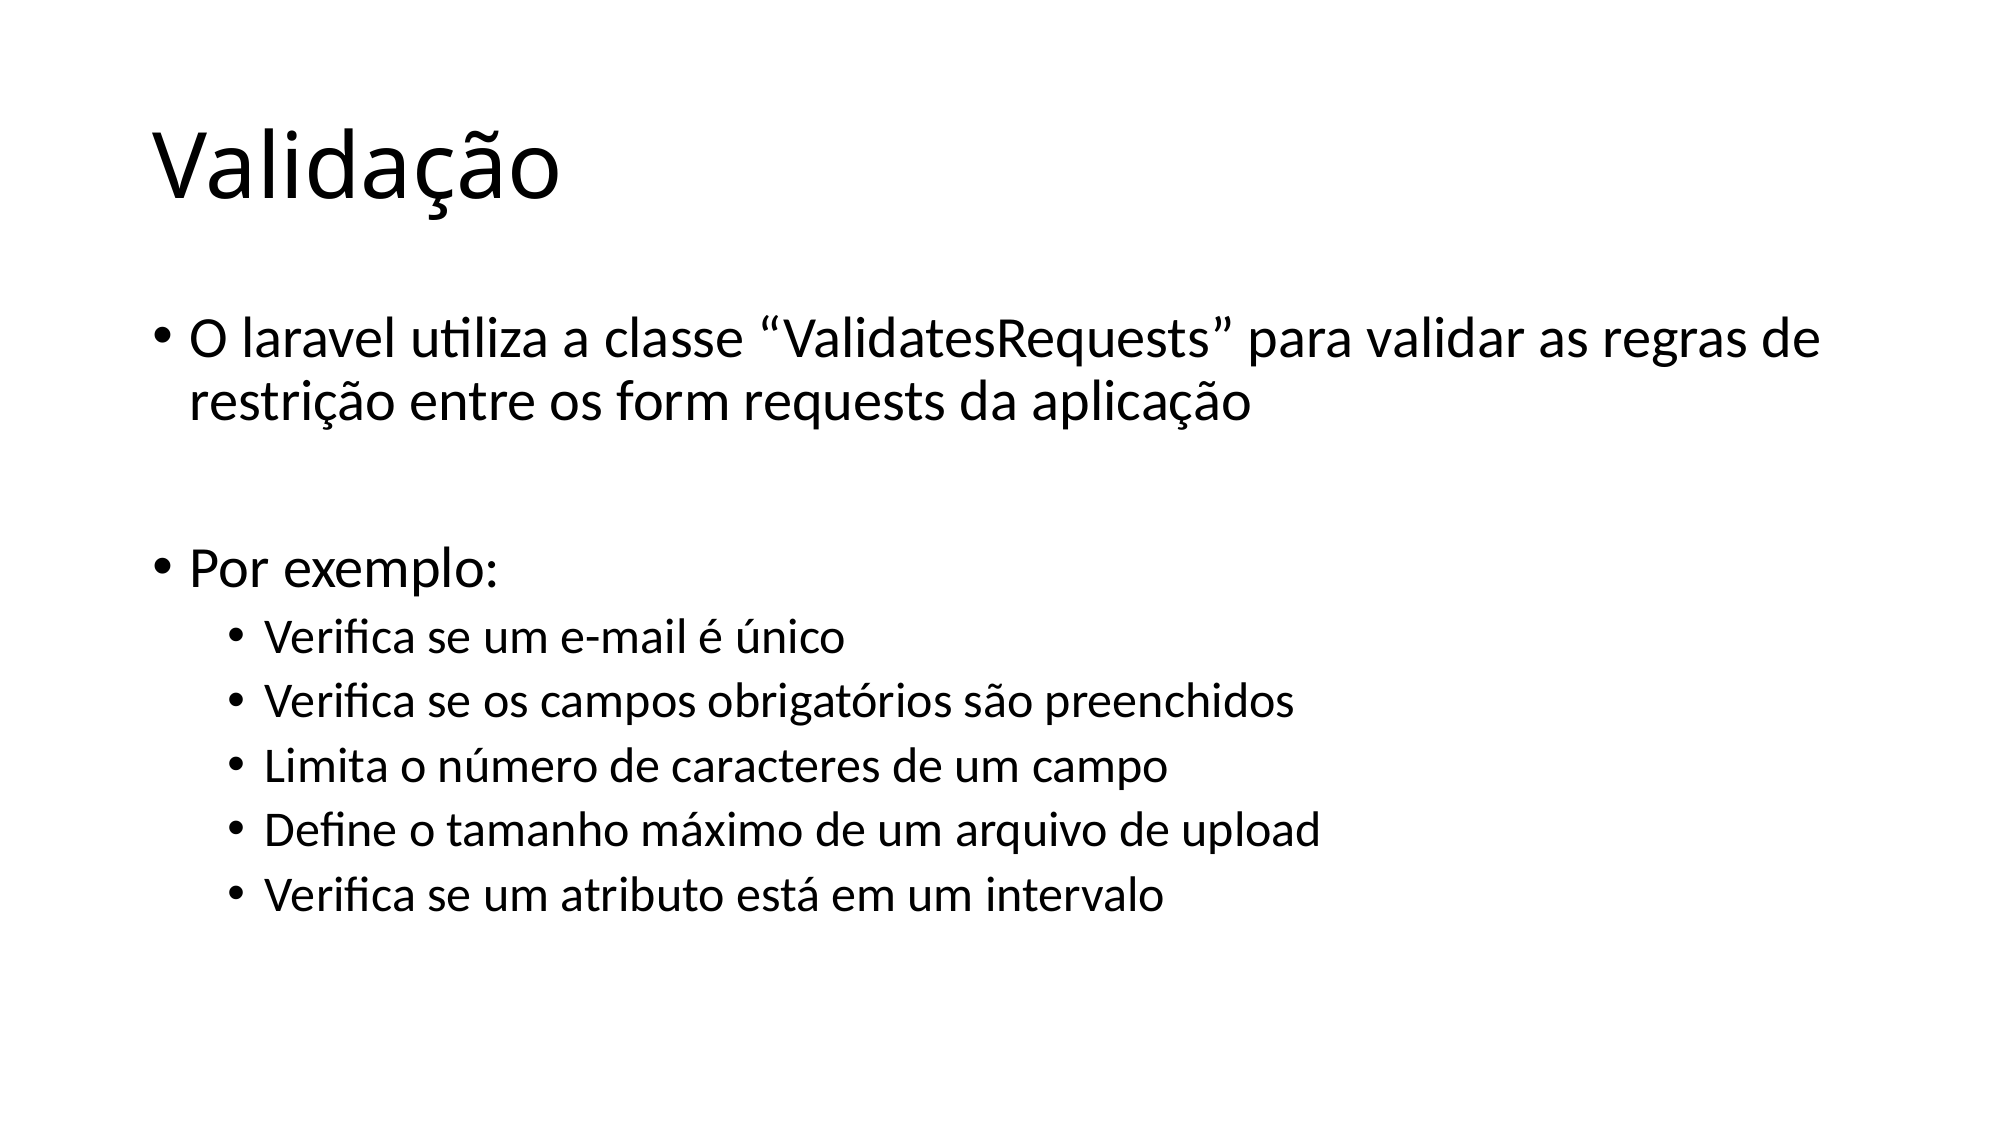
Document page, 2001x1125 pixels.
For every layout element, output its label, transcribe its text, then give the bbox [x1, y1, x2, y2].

list O laravel utiliza a classe “ValidatesRequests” para validar as regras de restrição entre os form requests da aplicação Por exemplo: Verifica se um e-mail é único Verifica se os campos obrigatórios são preenchidos Limita o número de caracteres de um campo Define o tamanho máximo de um arquivo de upload Verifica se um atributo está em um intervalo [137, 299, 1863, 1014]
title Validação [137, 59, 1863, 278]
